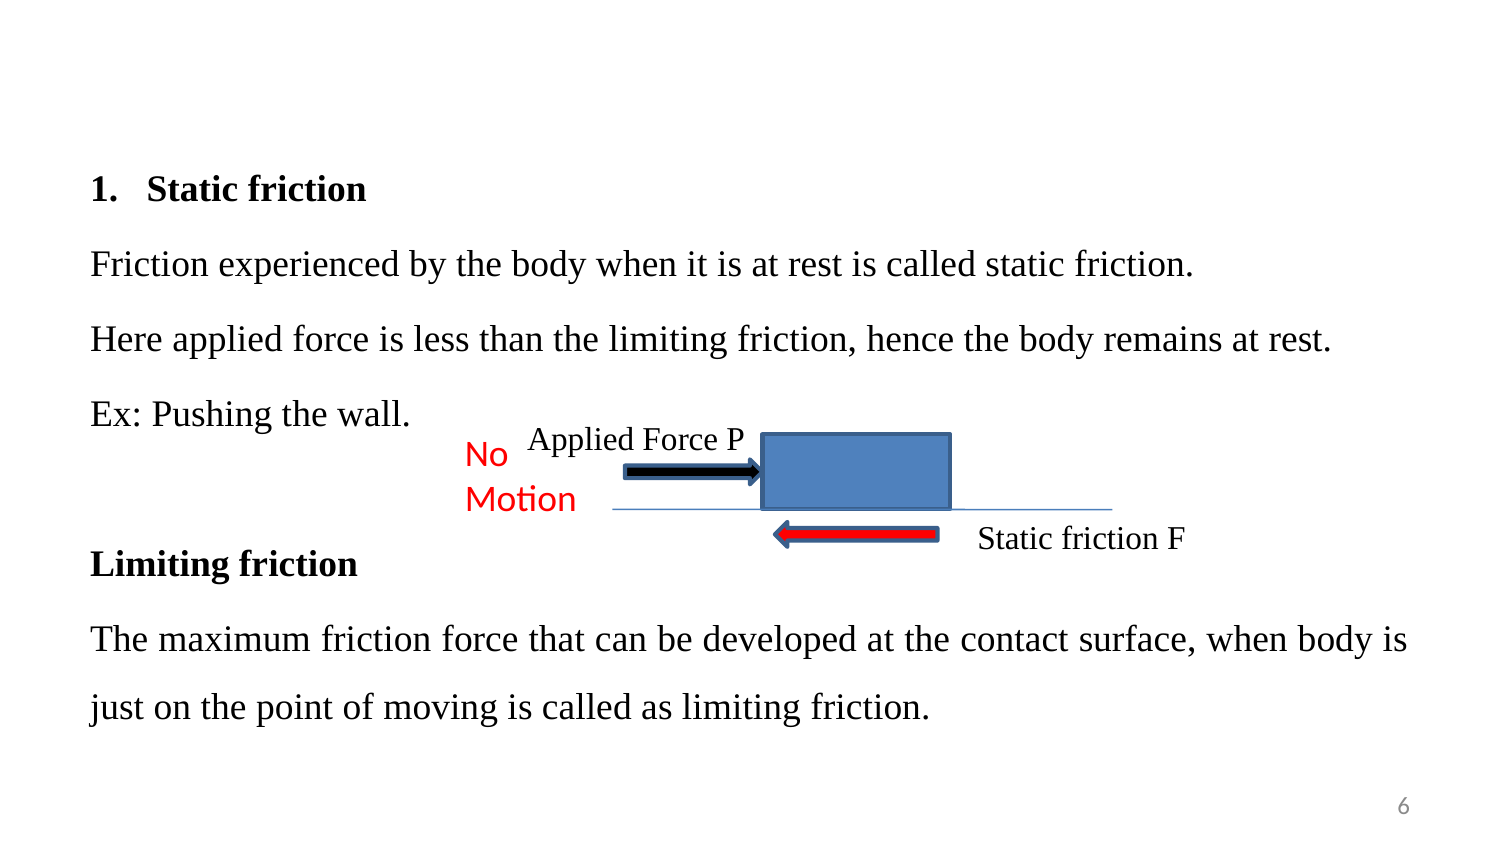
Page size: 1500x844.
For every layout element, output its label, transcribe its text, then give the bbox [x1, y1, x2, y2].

text_box [622, 464, 765, 487]
text_box [760, 432, 952, 507]
slide_number 6 [1074, 782, 1425, 827]
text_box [616, 511, 962, 515]
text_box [962, 511, 1108, 515]
text_box No Motion [449, 421, 613, 527]
list 1. Static friction Friction experienced by the body when it is at rest is called static friction. Here applied force is less than the limiting friction, hence the body remains at rest. Ex: Pushing the wall. Limiting friction The maximum friction force that can be developed at the contact surface, when body is just on the point of moving is called as limiting friction. [75, 134, 1425, 754]
text_box [772, 519, 940, 549]
text_box Applied Force P [512, 409, 825, 464]
text_box Static friction F [962, 509, 1288, 564]
